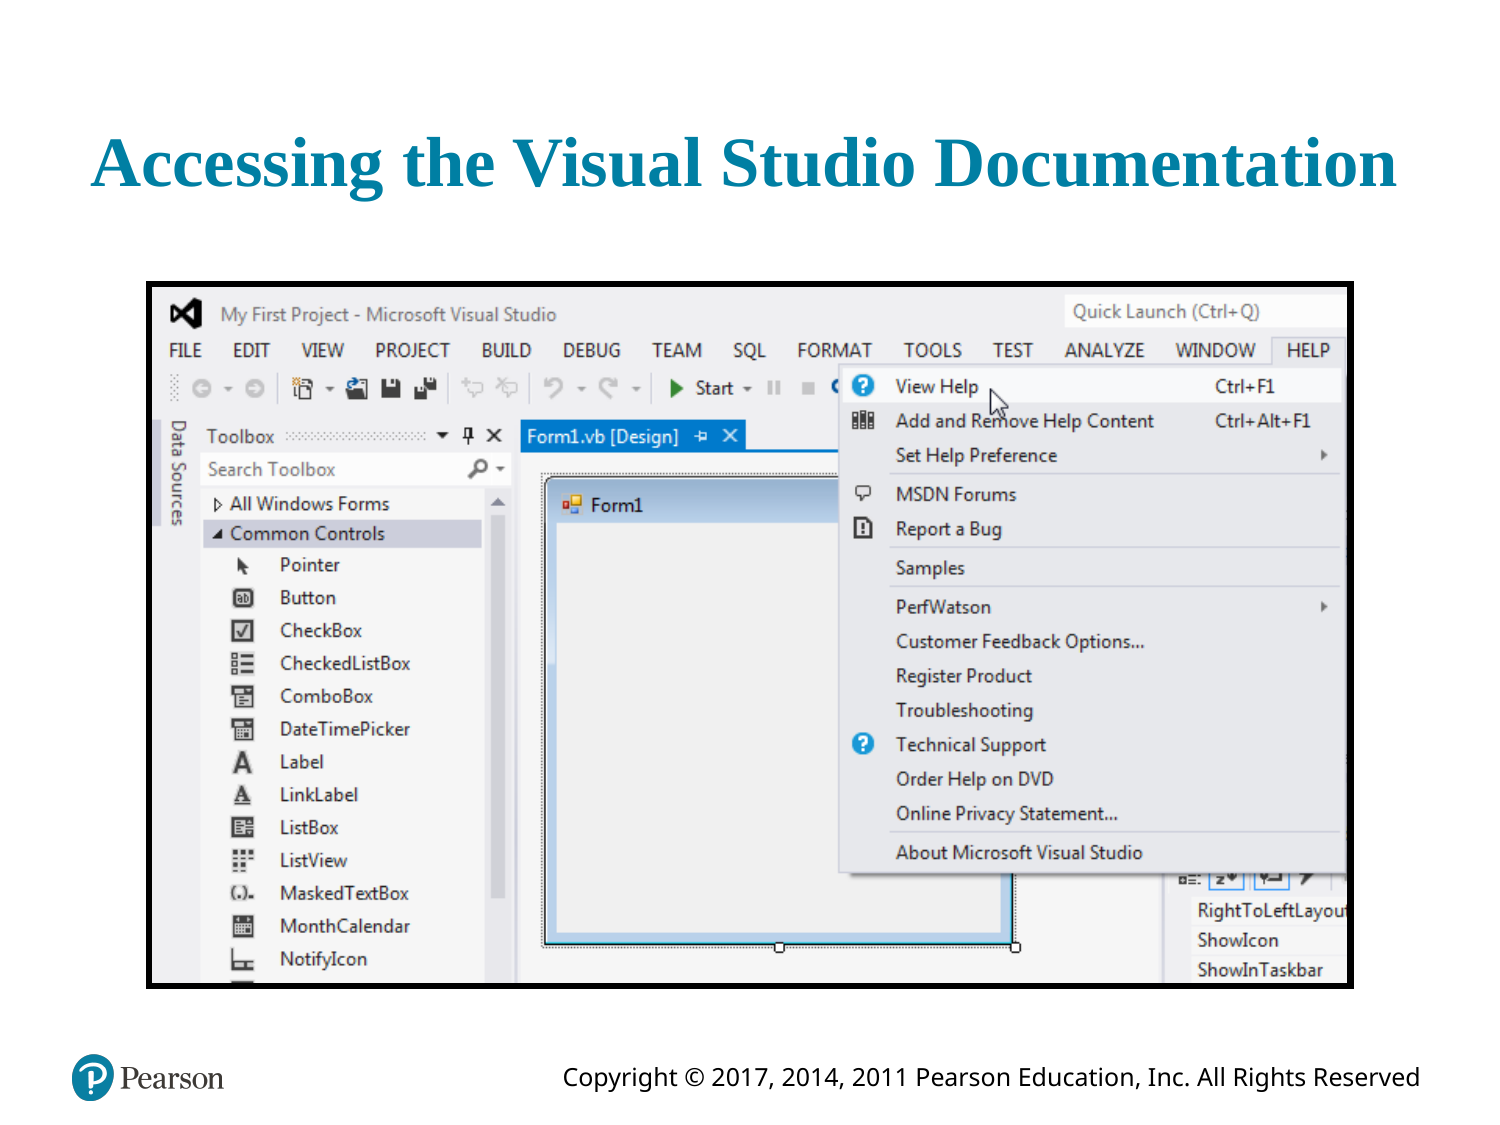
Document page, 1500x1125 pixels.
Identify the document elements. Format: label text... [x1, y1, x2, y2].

picture [152, 287, 1348, 983]
picture [72, 1087, 83, 1101]
picture [80, 1063, 106, 1088]
picture [98, 1054, 224, 1101]
title Accessing the Visual Studio Documentation [75, 0, 1425, 216]
picture [72, 1054, 88, 1070]
